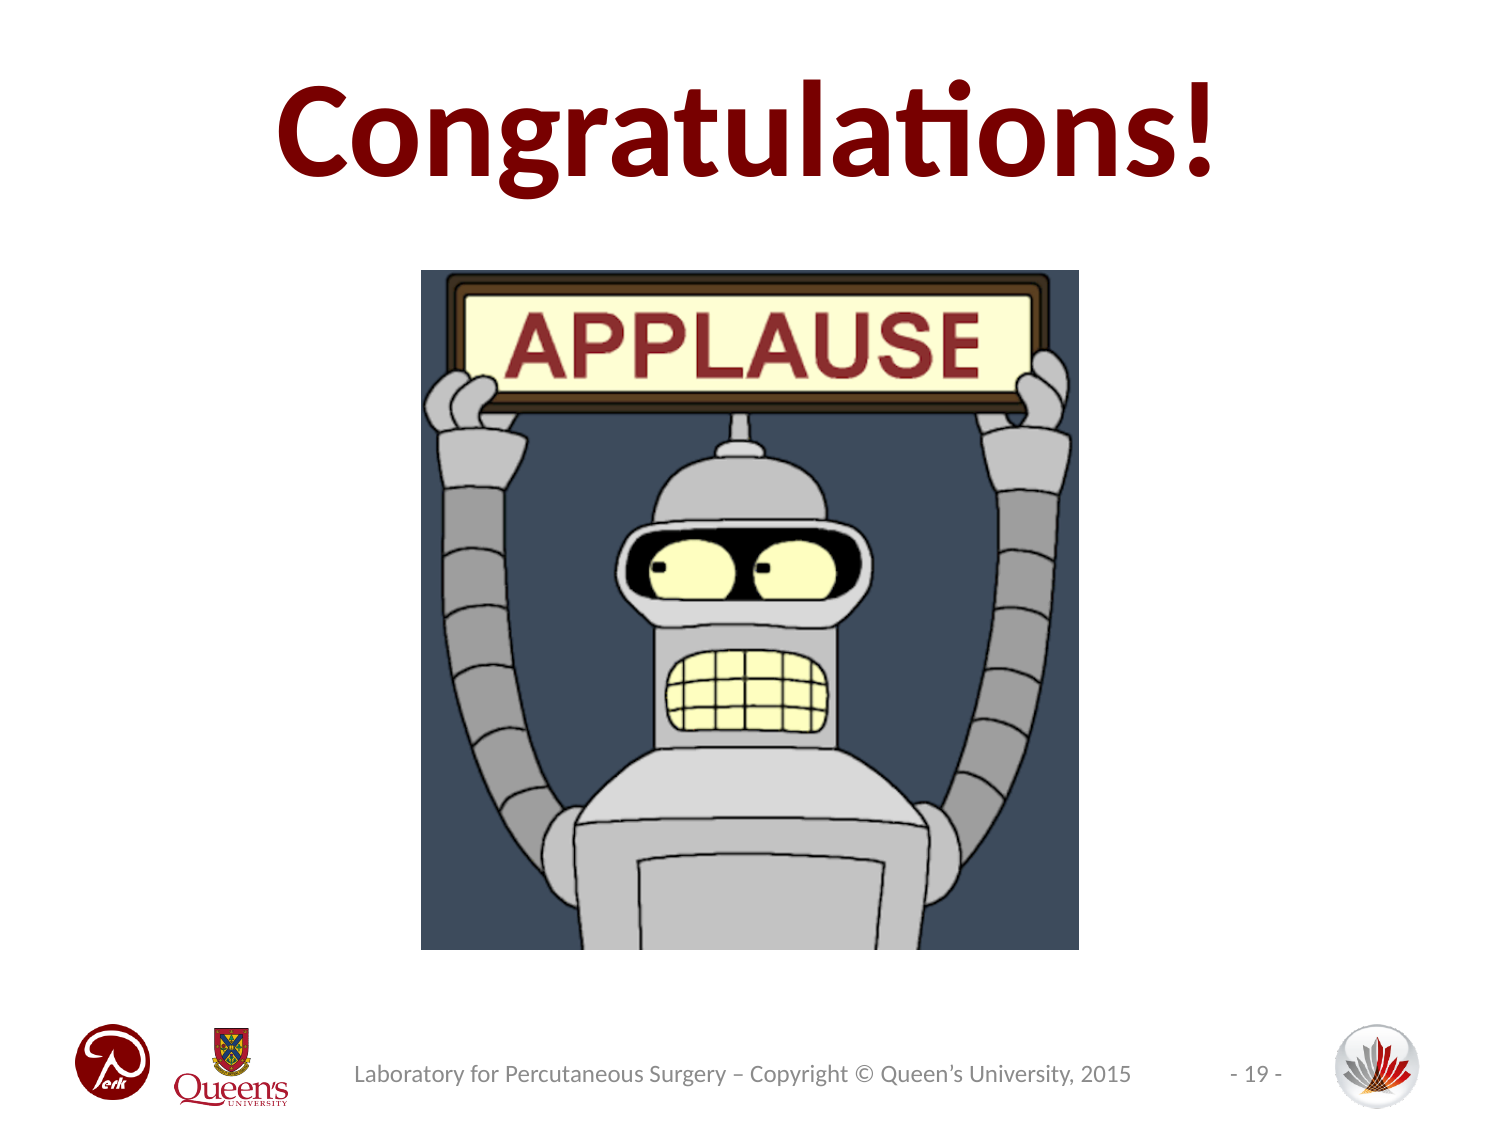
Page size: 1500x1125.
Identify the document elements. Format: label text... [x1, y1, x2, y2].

slide_number - 19 - [1212, 1042, 1300, 1103]
picture [1333, 1015, 1422, 1109]
picture [174, 1028, 288, 1106]
picture [75, 1024, 150, 1100]
text_box Congratulations! [74, 17, 1425, 225]
footer Laboratory for Percutaneous Surgery – Copyright © Queen’s University, 2015 [312, 1042, 1175, 1103]
picture [421, 269, 1079, 951]
